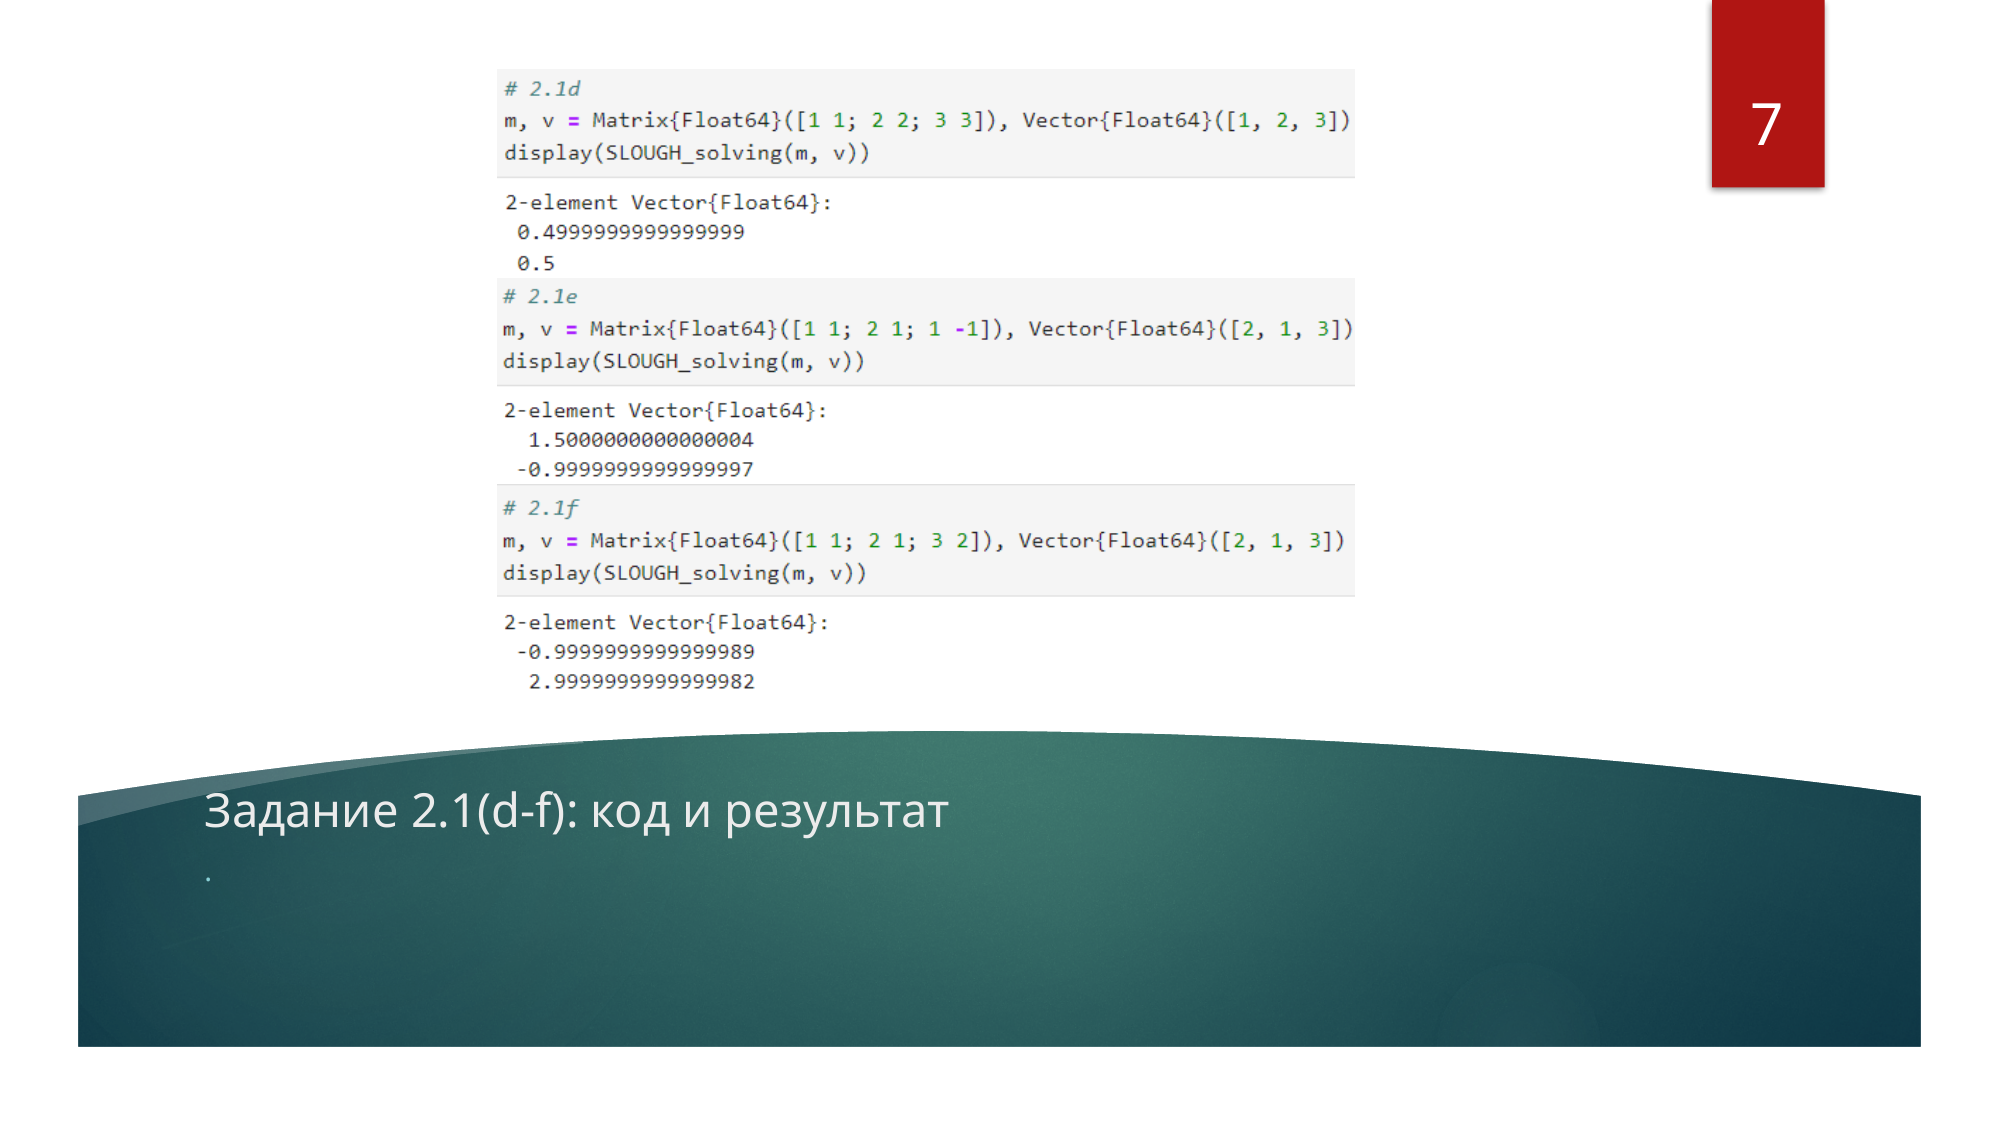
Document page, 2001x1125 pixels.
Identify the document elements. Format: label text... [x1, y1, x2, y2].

picture [496, 68, 1355, 707]
title Задание 2.1(d-f): код и результат [189, 772, 1638, 844]
slide_number 7 [1698, 48, 1836, 175]
list . [189, 844, 1826, 1005]
